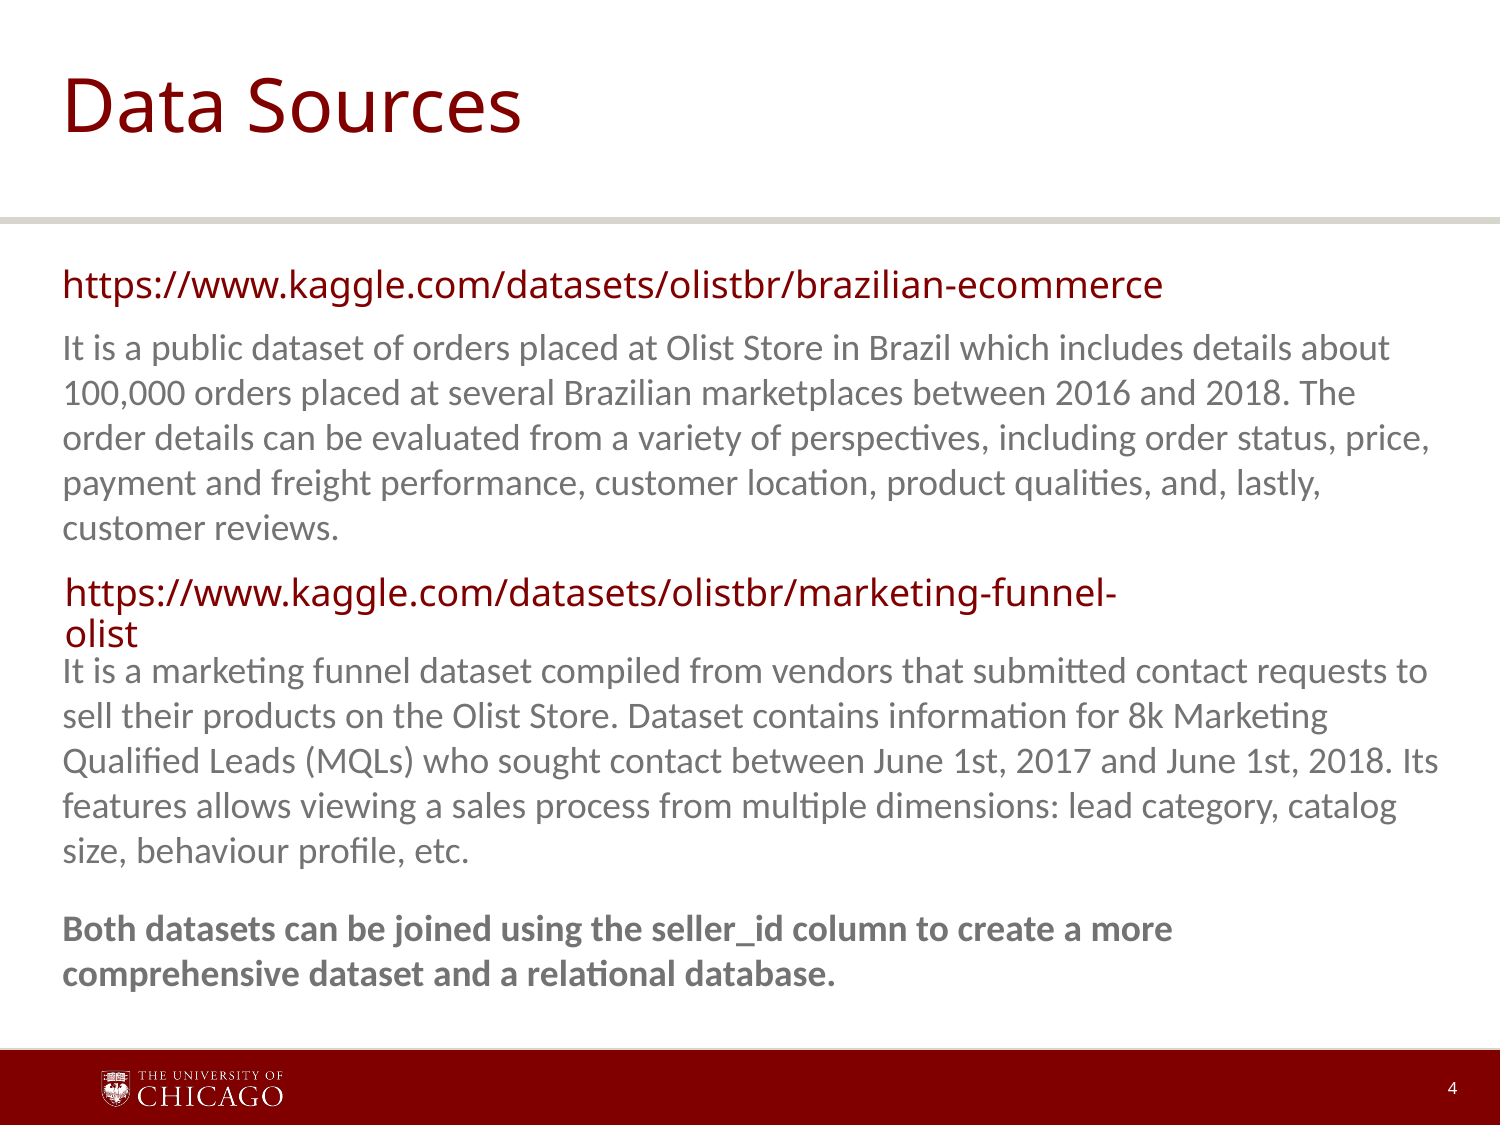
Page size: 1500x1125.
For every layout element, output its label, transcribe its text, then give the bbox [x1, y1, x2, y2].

slide_number ‹#› [1396, 1059, 1473, 1119]
picture [81, 1051, 289, 1125]
text_box It is a marketing funnel dataset compiled from vendors that submitted contact requests to sell their products on the Olist Store. Dataset contains information for 8k Marketing Qualified Leads (MQLs) who sought contact between June 1st, 2017 and June 1st, 2018. Its features allows viewing a sales process from multiple dimensions: lead category, catalog size, behaviour profile, etc. [47, 631, 1474, 887]
list https://www.kaggle.com/datasets/olistbr/brazilian-ecommerce [61, 218, 1180, 308]
text_box It is a public dataset of orders placed at Olist Store in Brazil which includes details about 100,000 orders placed at several Brazilian marketplaces between 2016 and 2018. The order details can be evaluated from a variety of perspectives, including order status, price, payment and freight performance, customer location, product qualities, and, lastly, customer reviews. [47, 308, 1453, 564]
title Data Sources [61, 0, 1356, 218]
list https://www.kaggle.com/datasets/olistbr/marketing-funnel-olist [64, 564, 1177, 631]
text_box Both datasets can be joined using the seller_id column to create a more comprehensive dataset and a relational database. [47, 888, 1397, 1009]
